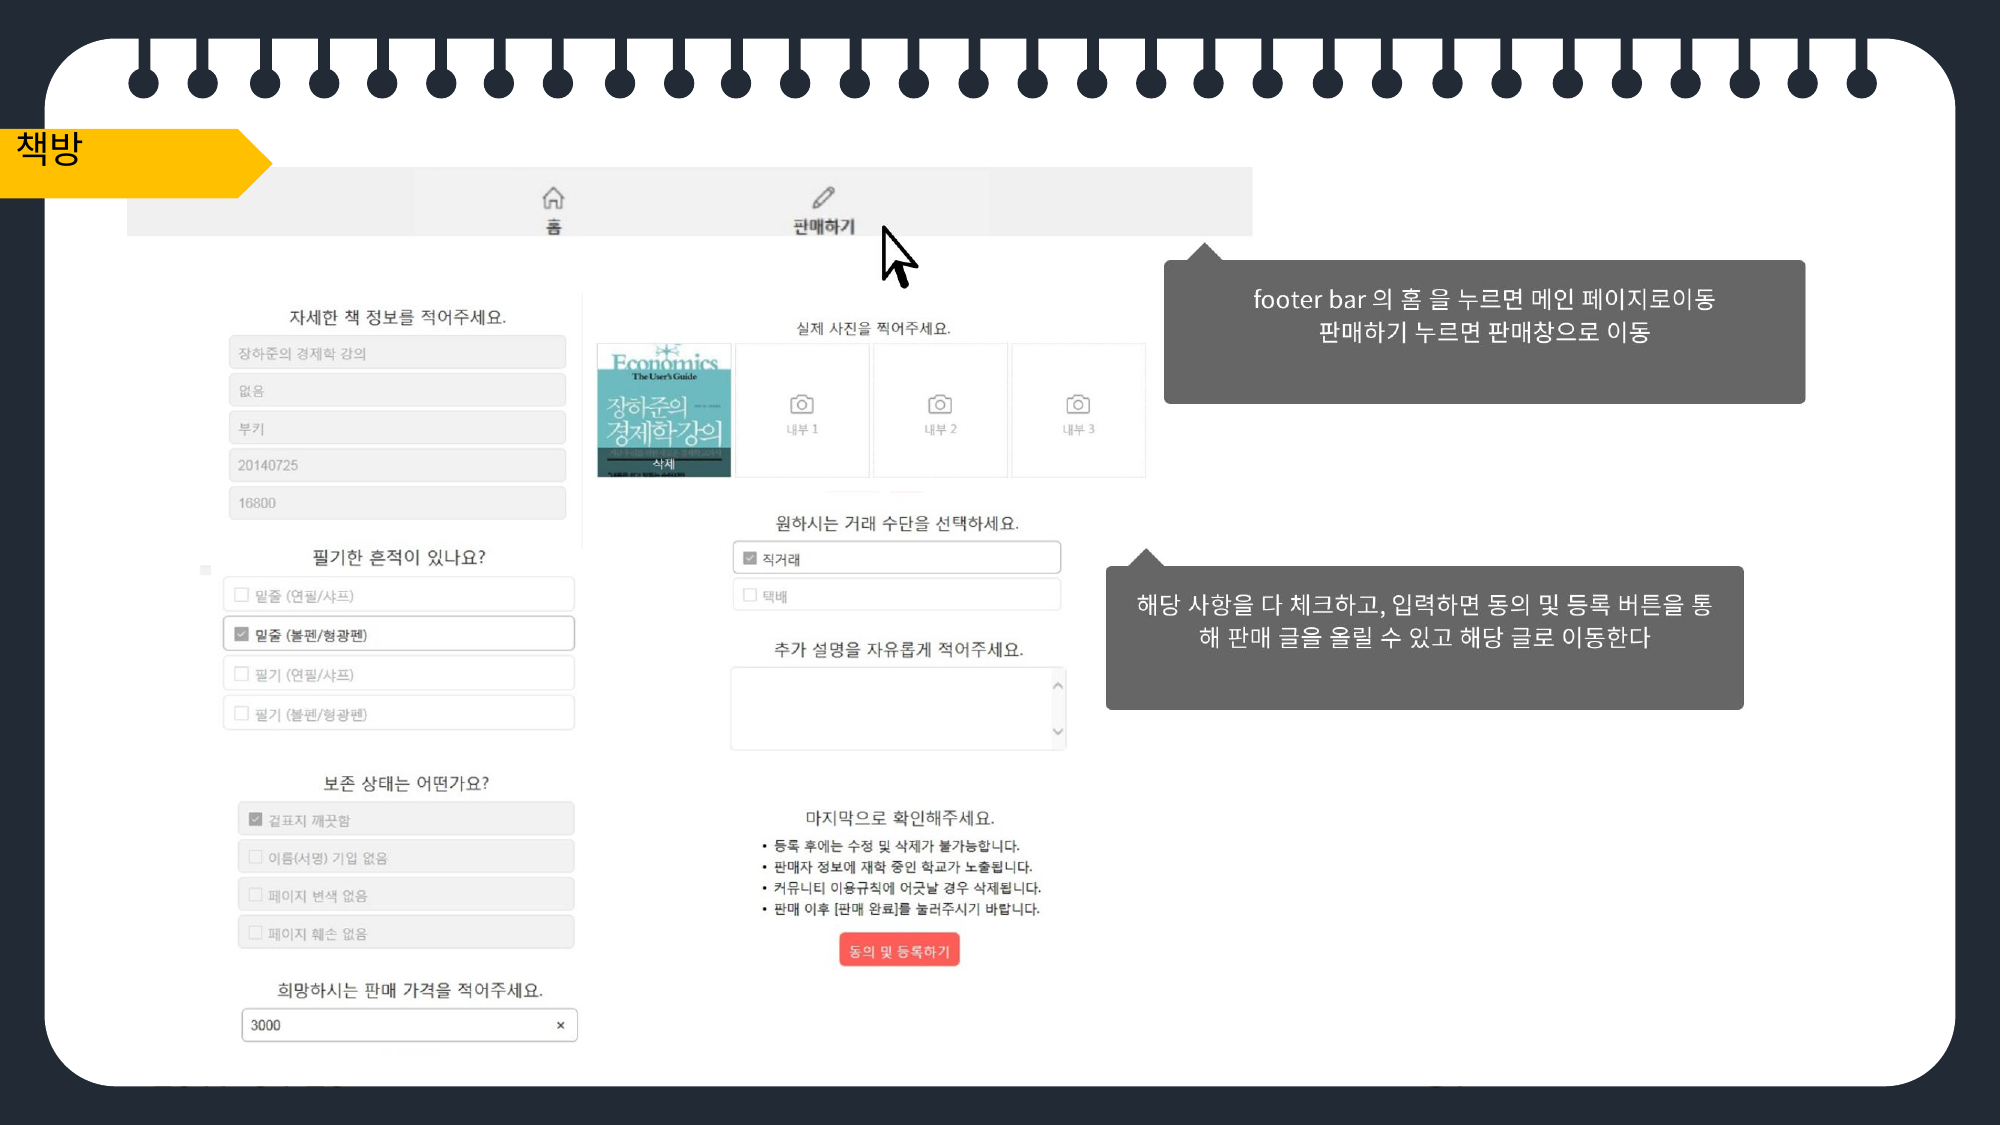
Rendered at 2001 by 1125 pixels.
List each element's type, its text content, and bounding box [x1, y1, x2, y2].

text_box 책방 [0, 118, 100, 268]
picture [127, 167, 1925, 1066]
text_box [100, 127, 275, 200]
